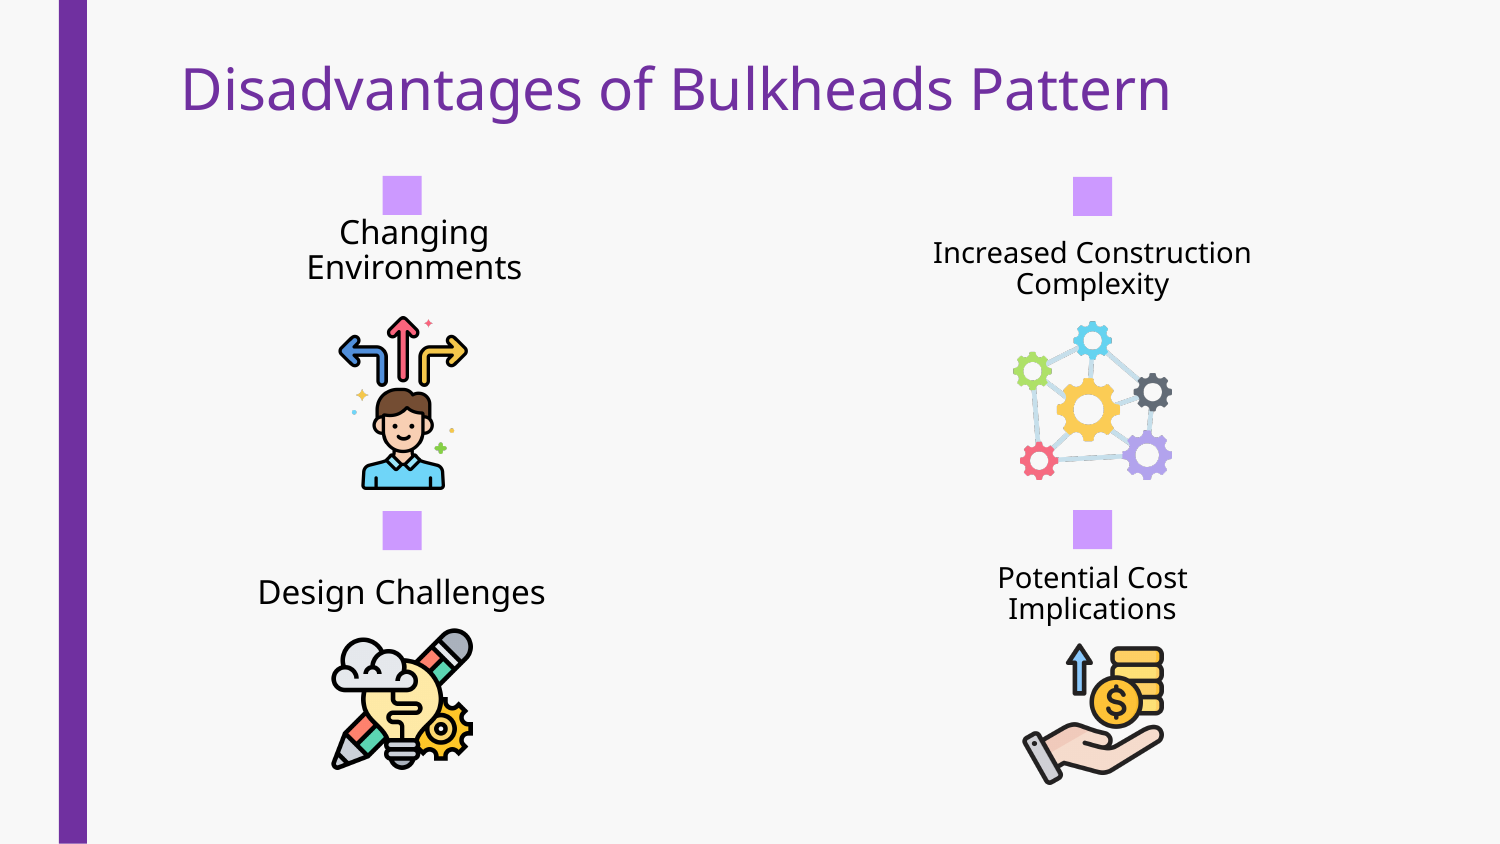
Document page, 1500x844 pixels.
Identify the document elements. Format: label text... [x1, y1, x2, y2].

picture [1008, 316, 1177, 485]
title Disadvantages of Bulkheads Pattern [165, 45, 1280, 166]
title Increased Construction Complexity [887, 232, 1298, 317]
picture [316, 316, 490, 490]
title Potential Cost Implications [923, 557, 1262, 642]
text_box [382, 511, 422, 551]
picture [1020, 641, 1166, 787]
picture [329, 626, 475, 772]
title Design Challenges [197, 557, 607, 627]
title Changing Environments [233, 233, 596, 303]
text_box [382, 175, 422, 215]
text_box [1073, 510, 1113, 550]
text_box [1073, 176, 1113, 216]
